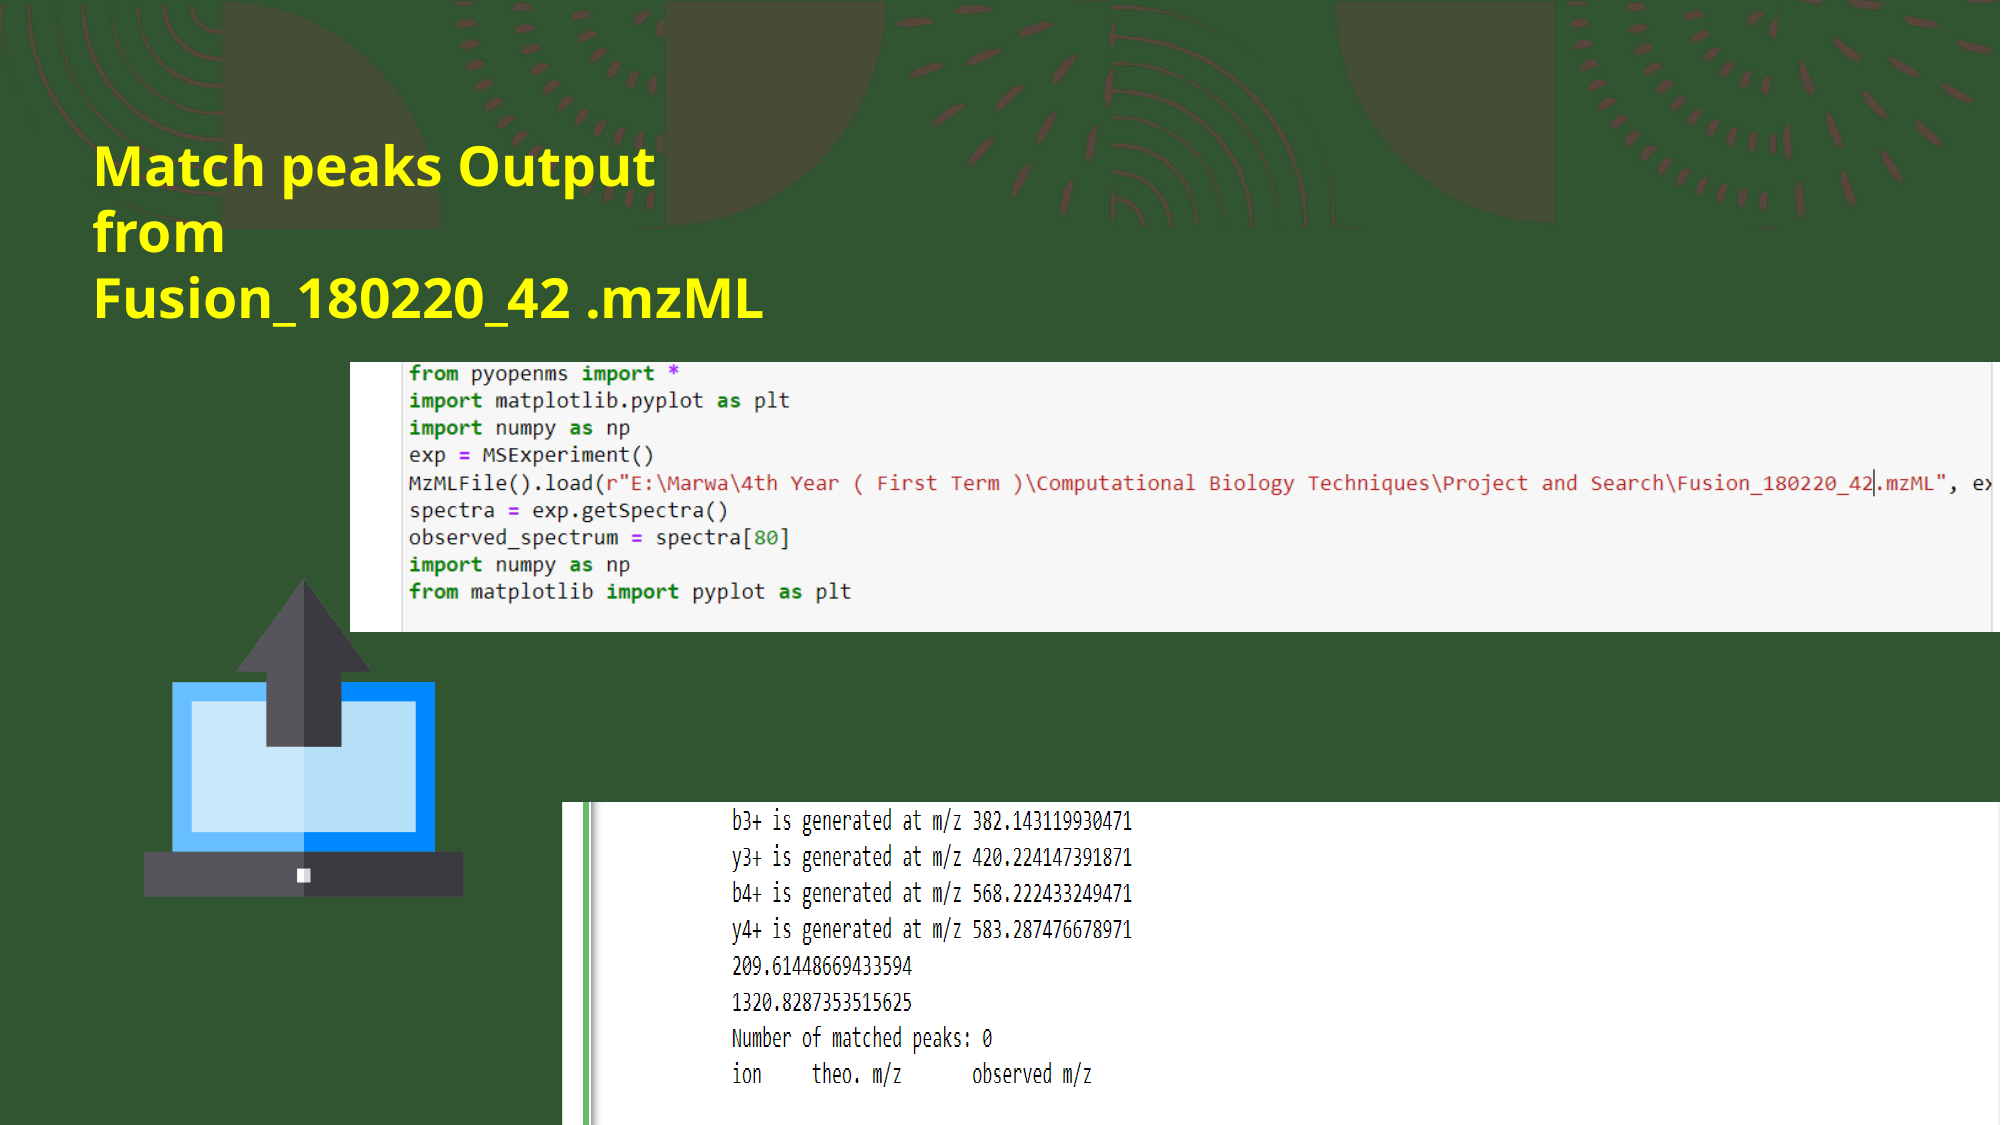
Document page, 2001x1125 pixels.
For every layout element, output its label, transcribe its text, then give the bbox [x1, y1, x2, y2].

picture [562, 802, 2000, 1125]
title Match peaks Output from Fusion_180220_42 .mzML [77, 75, 783, 338]
picture [144, 362, 2000, 897]
